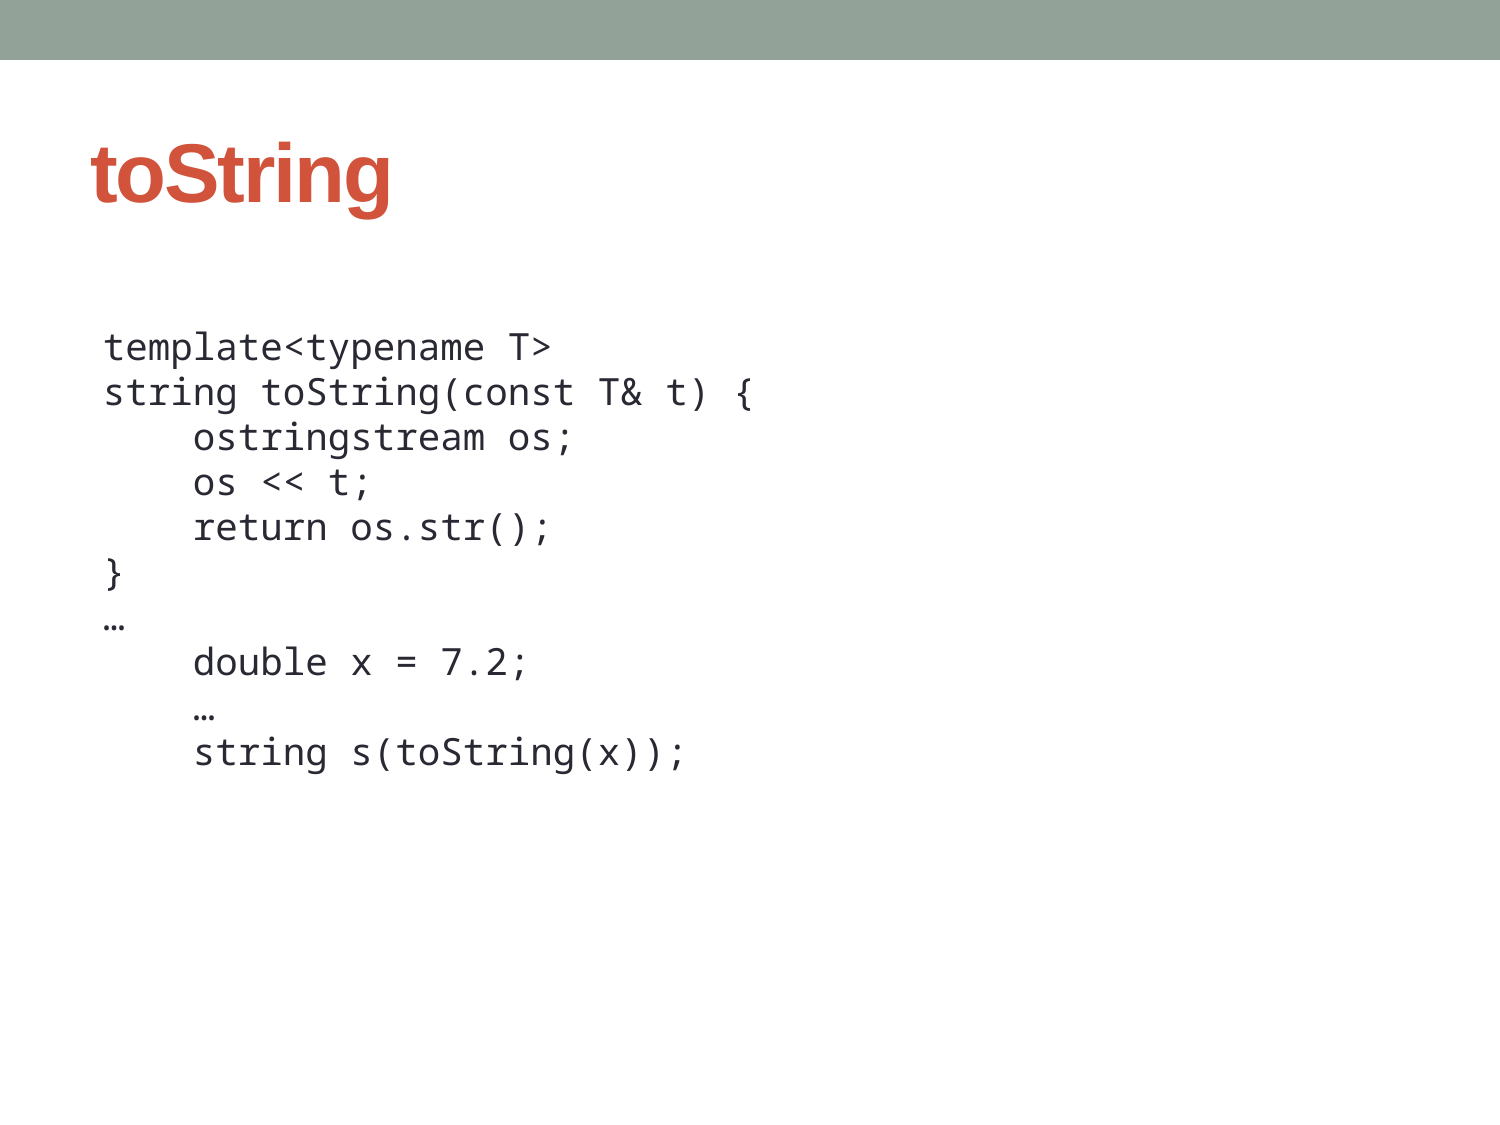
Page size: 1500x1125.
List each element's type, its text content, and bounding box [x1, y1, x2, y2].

title toString [75, 87, 1425, 250]
text_box template<typename T> string toString(const T& t) { ostringstream os; os << t; return os.str(); } … double x = 7.2; … string s(toString(x)); [88, 315, 839, 781]
